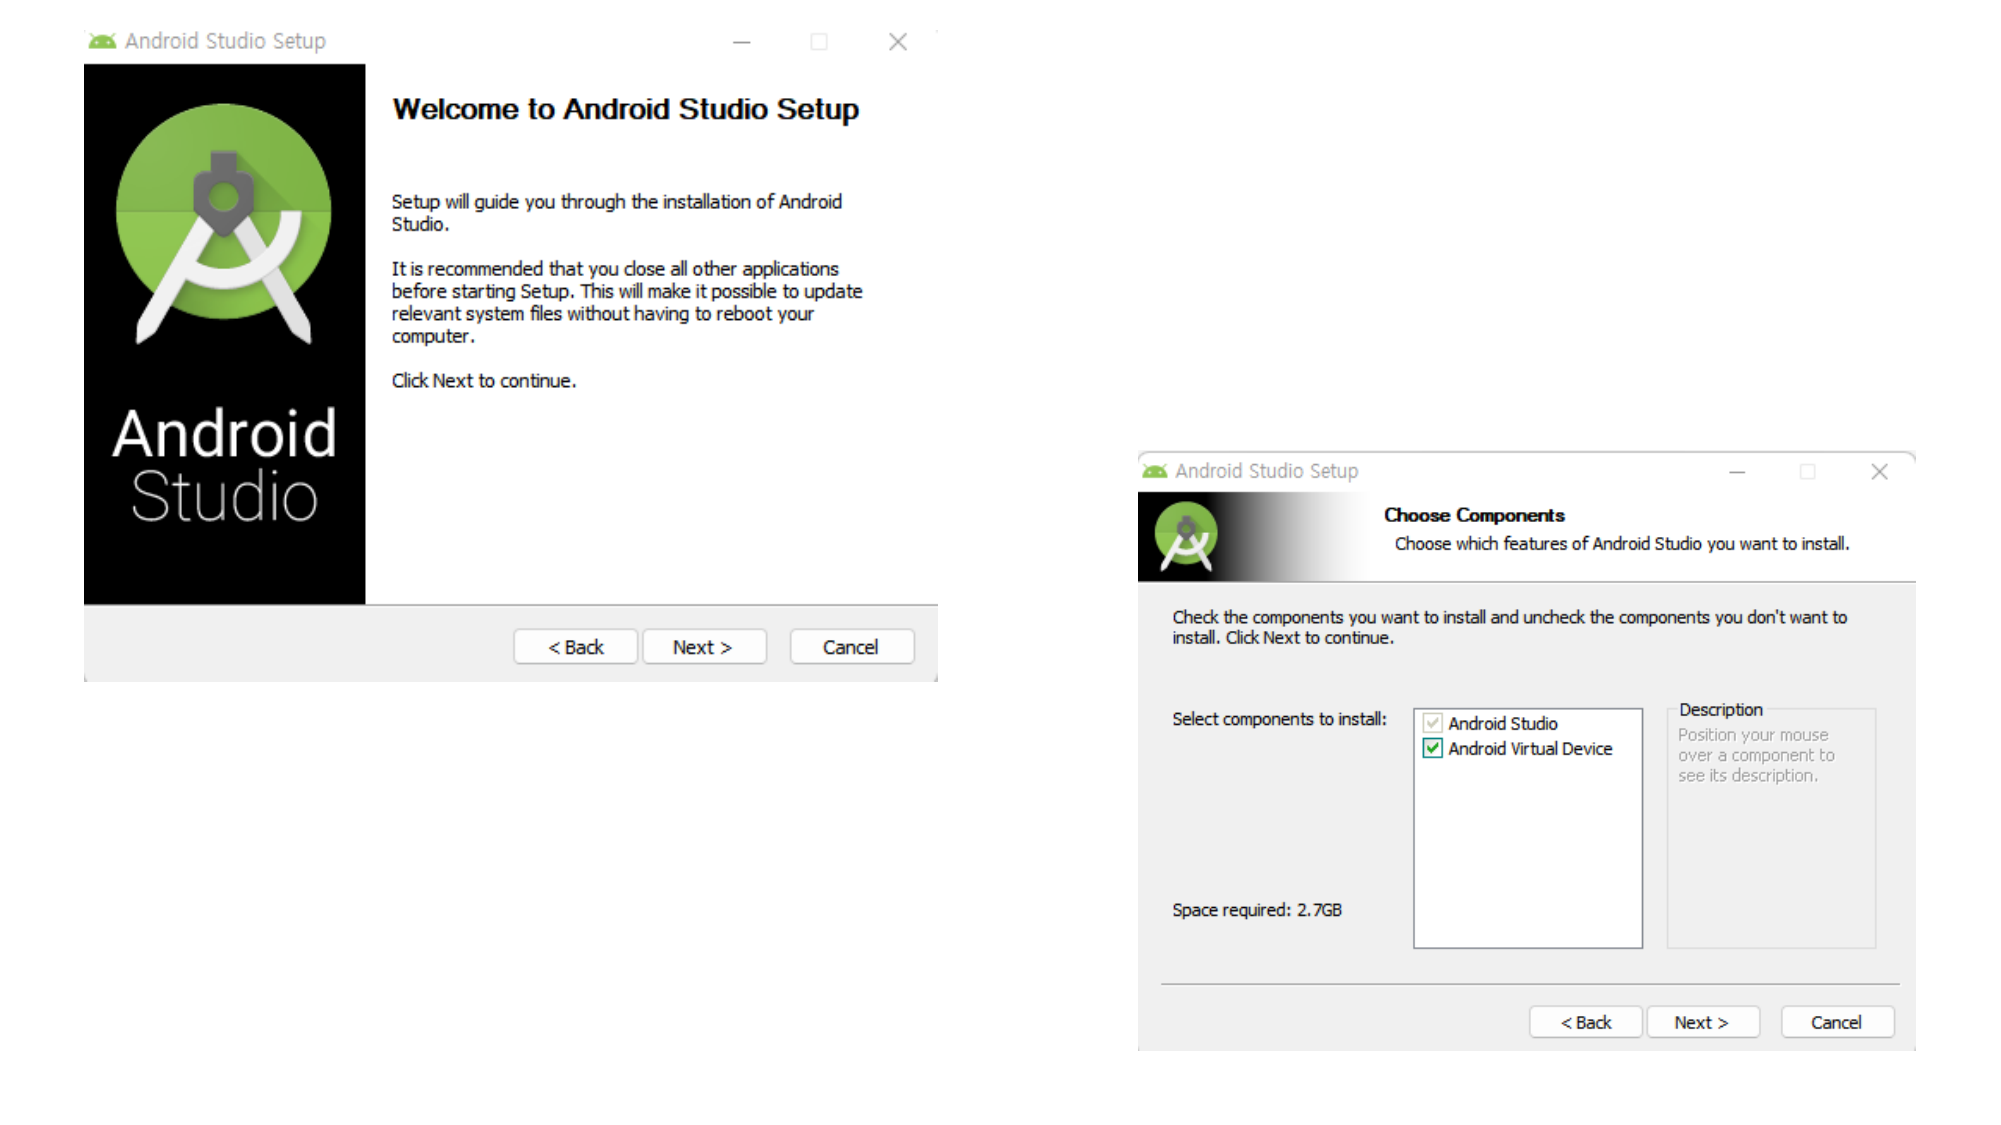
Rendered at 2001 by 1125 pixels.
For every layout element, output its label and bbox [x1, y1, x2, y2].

picture [84, 30, 938, 682]
picture [1138, 450, 1916, 1051]
